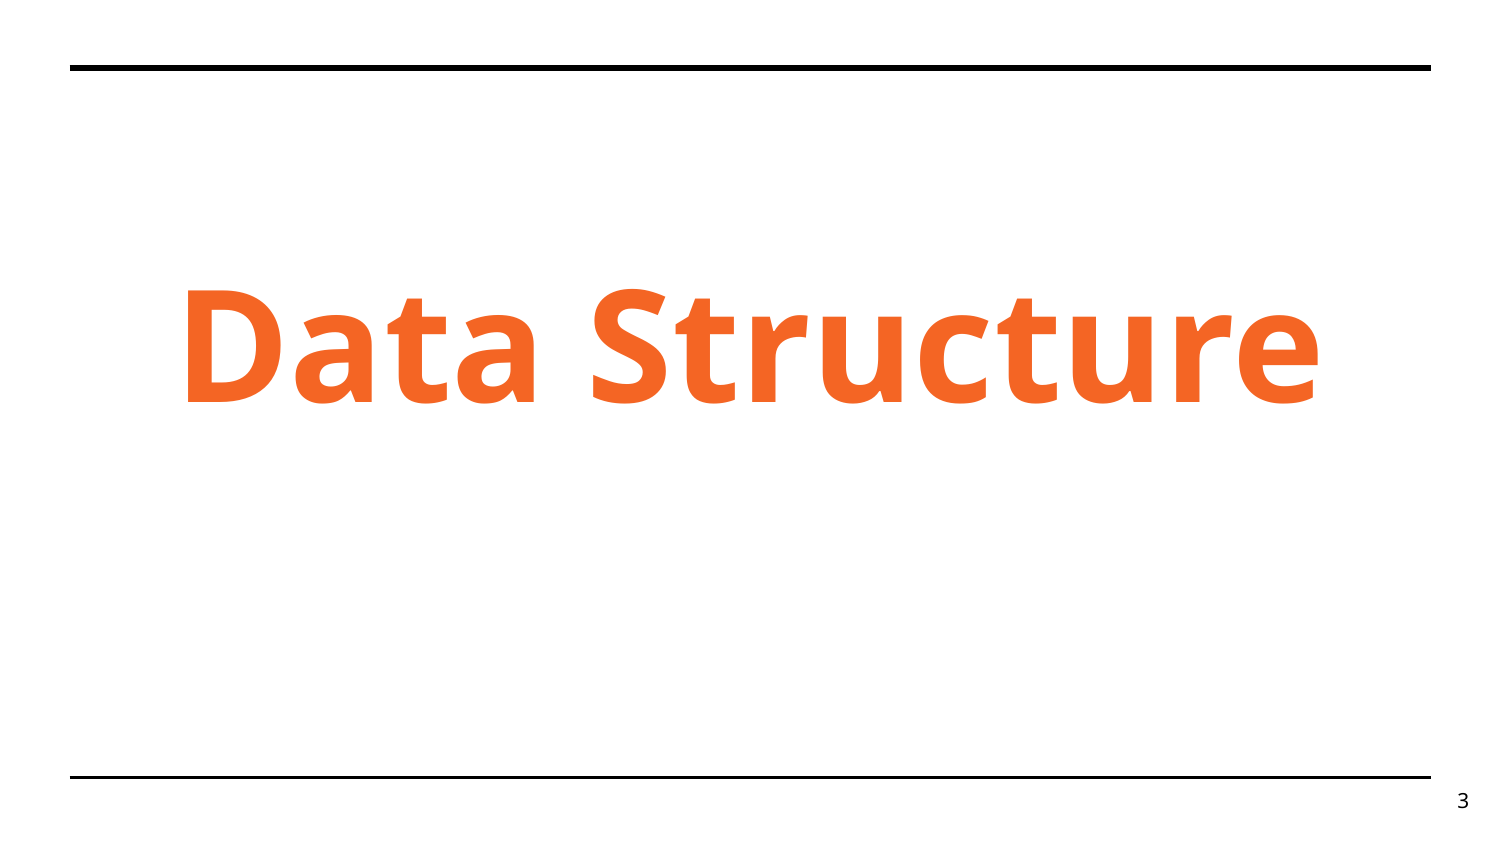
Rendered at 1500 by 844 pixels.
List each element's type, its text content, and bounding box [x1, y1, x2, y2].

slide_number ‹#› [1394, 769, 1484, 834]
title Data Structure [140, 214, 1360, 467]
